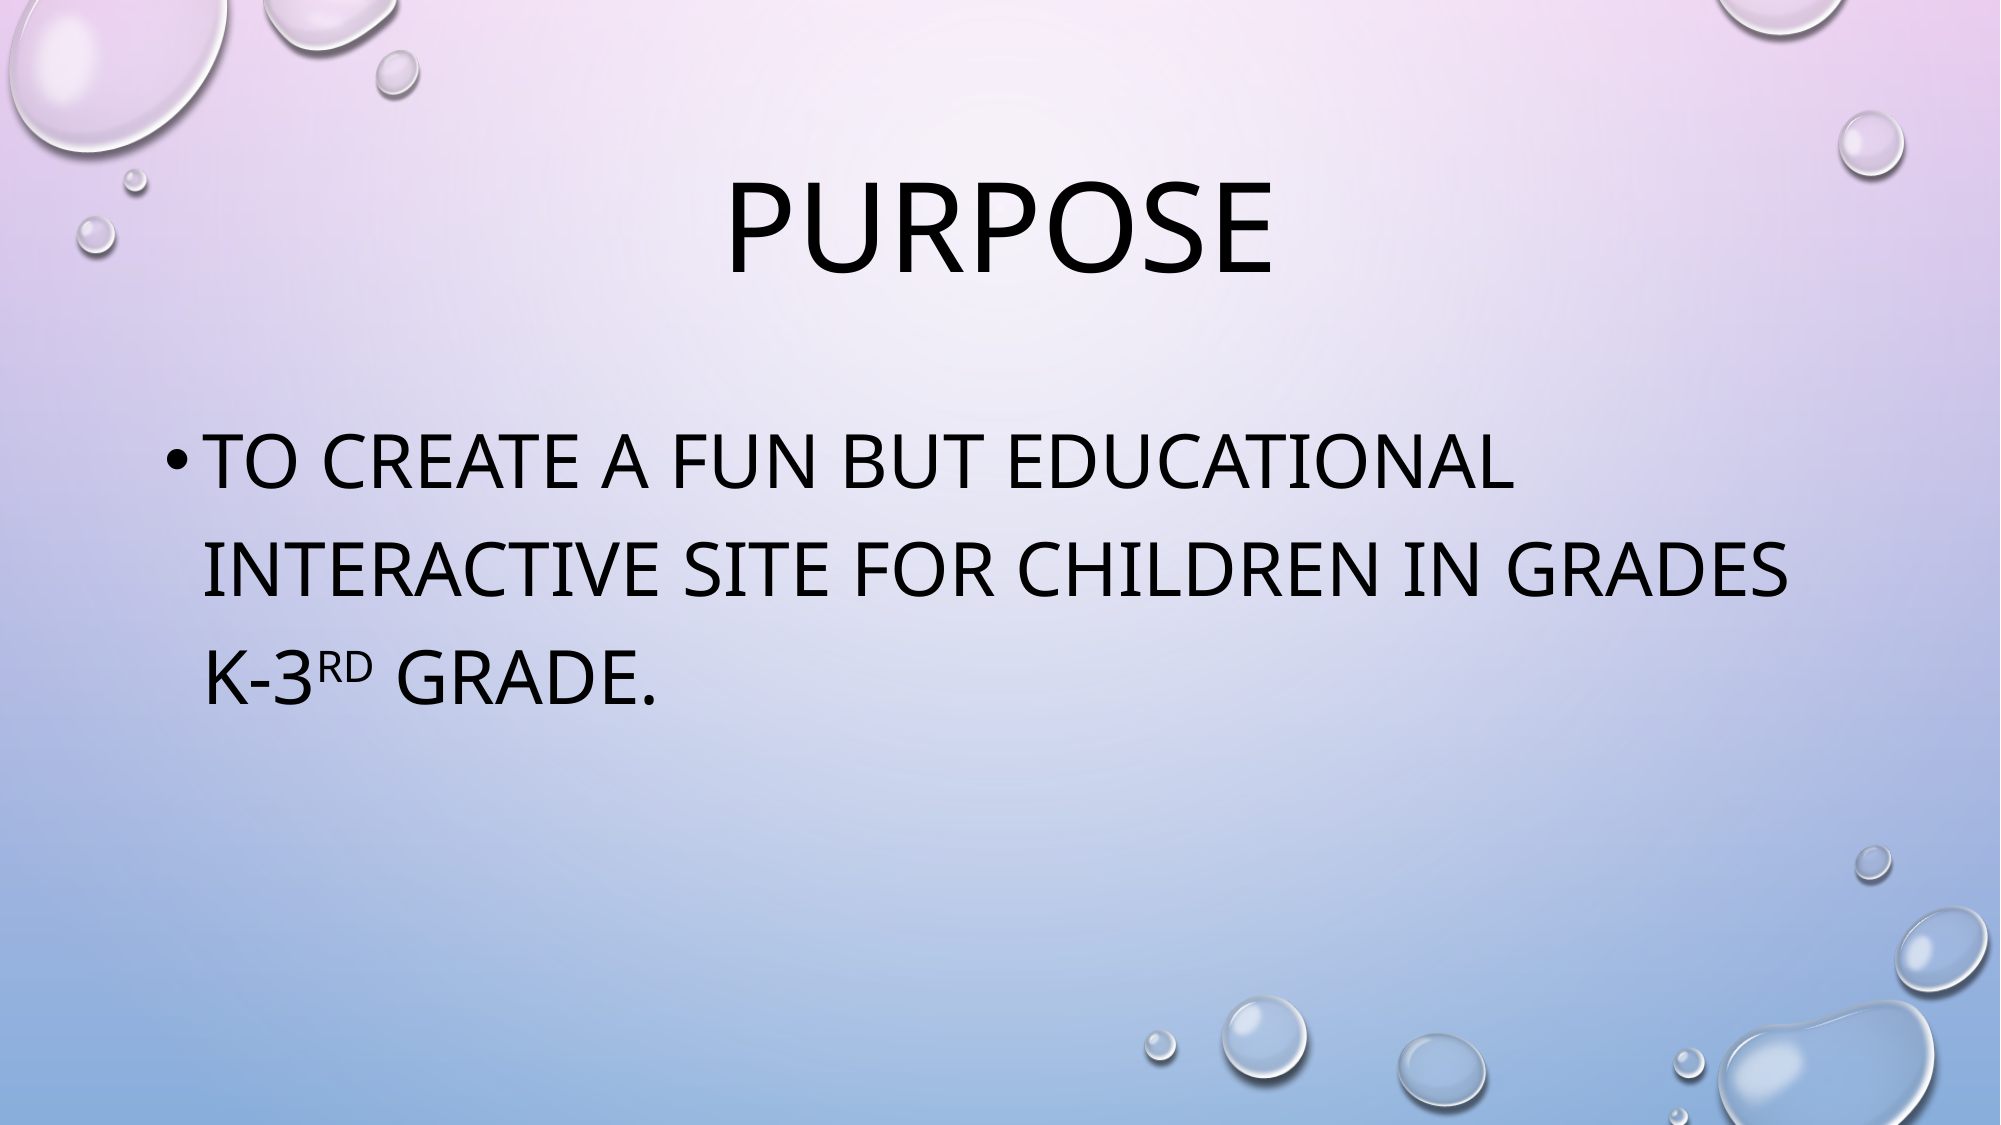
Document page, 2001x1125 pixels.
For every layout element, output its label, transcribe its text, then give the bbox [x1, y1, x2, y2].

picture [0, 0, 2000, 1125]
title Purpose [149, 101, 1851, 364]
list To create a fun but educational interactive site for children in grades K-3rd grade. [149, 388, 1850, 950]
